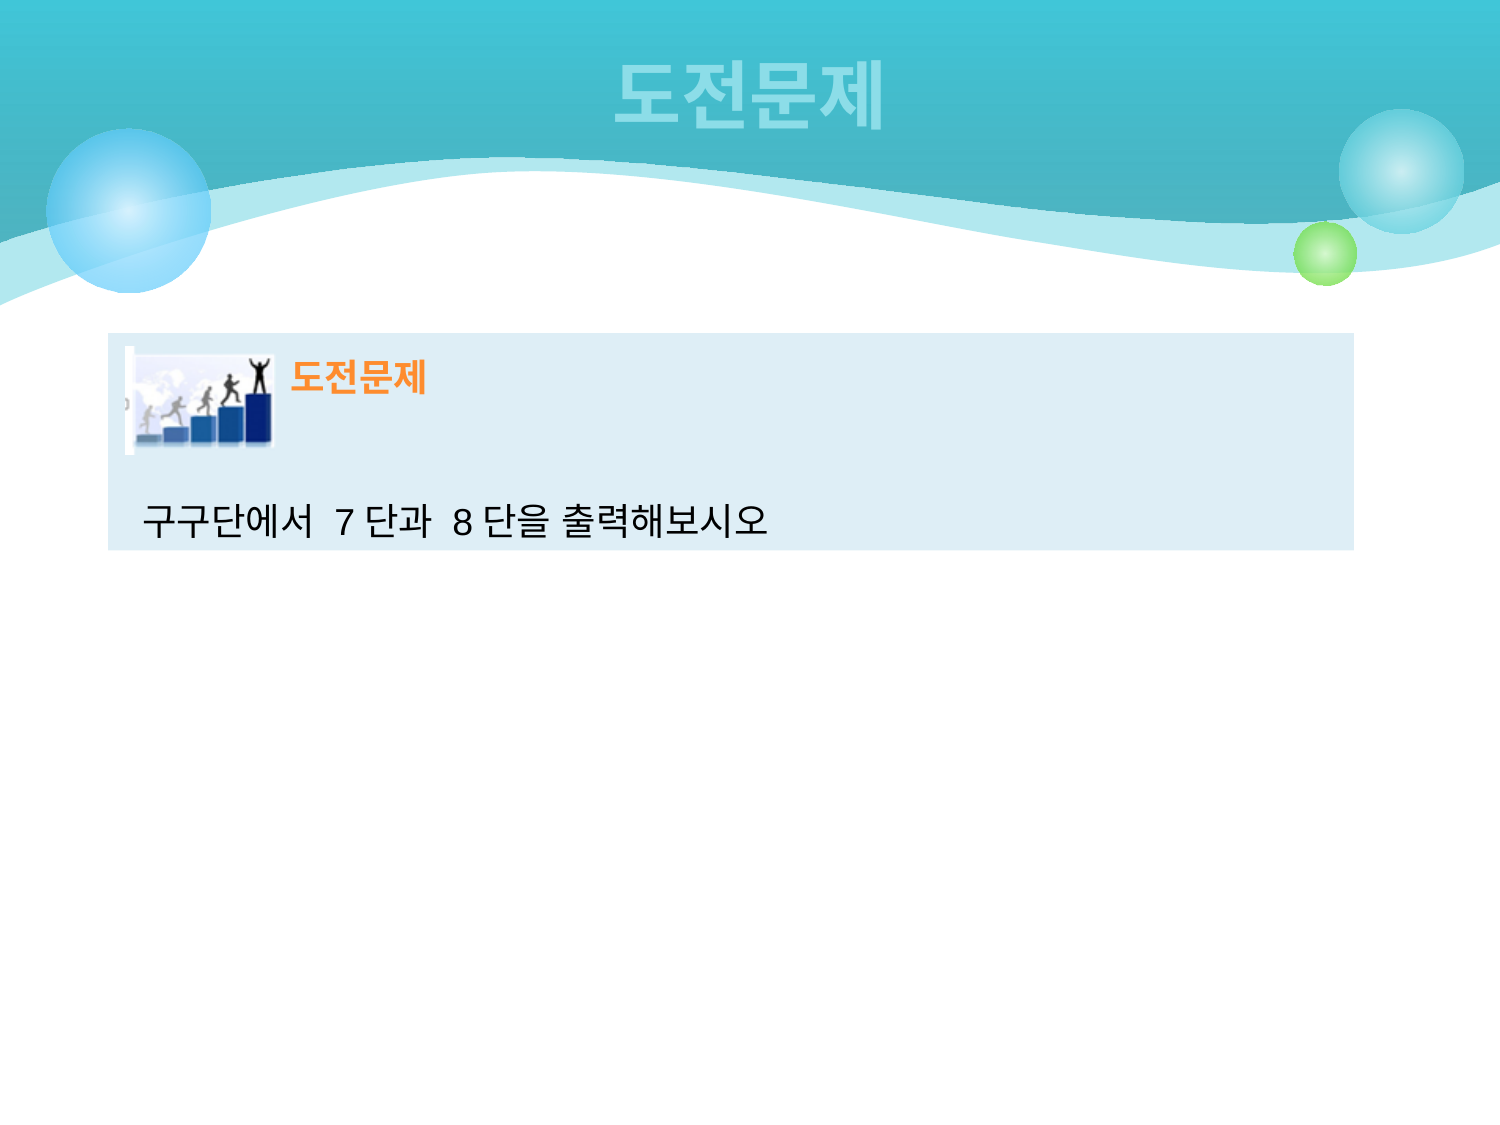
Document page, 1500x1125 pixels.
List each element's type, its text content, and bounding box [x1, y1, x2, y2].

text_box 구구단에서 7단과 8단을 출력해보시오 [108, 333, 1354, 551]
text_box 도전문제 [278, 346, 477, 407]
picture [125, 346, 276, 456]
title 도전문제 [75, 0, 1425, 188]
